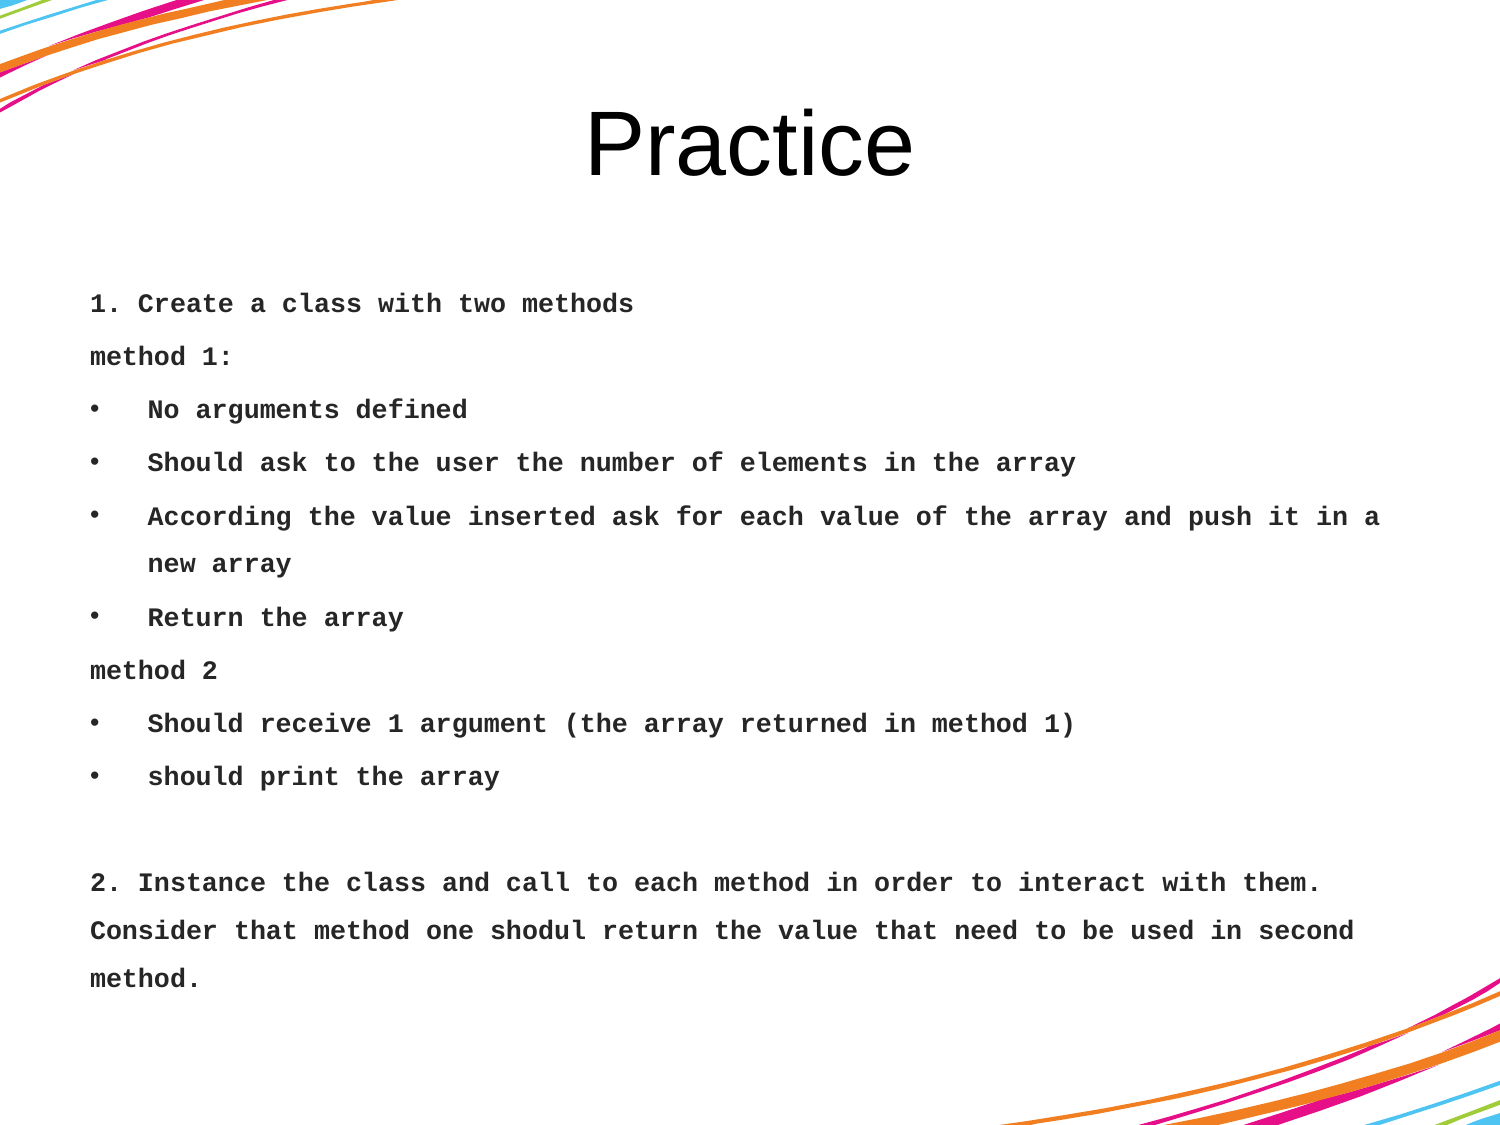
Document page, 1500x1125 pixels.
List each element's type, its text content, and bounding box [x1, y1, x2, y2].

list 1. Create a class with two methods method 1: No arguments defined Should ask to the user the number of elements in the array According the value inserted ask for each value of the array and push it in a new array Return the array method 2 Should receive 1 argument (the array returned in method 1) should print the array 2. Instance the class and call to each method in order to interact with them. Consider that method one shodul return the value that need to be used in second method. [75, 262, 1425, 1005]
title Practice [75, 45, 1425, 233]
